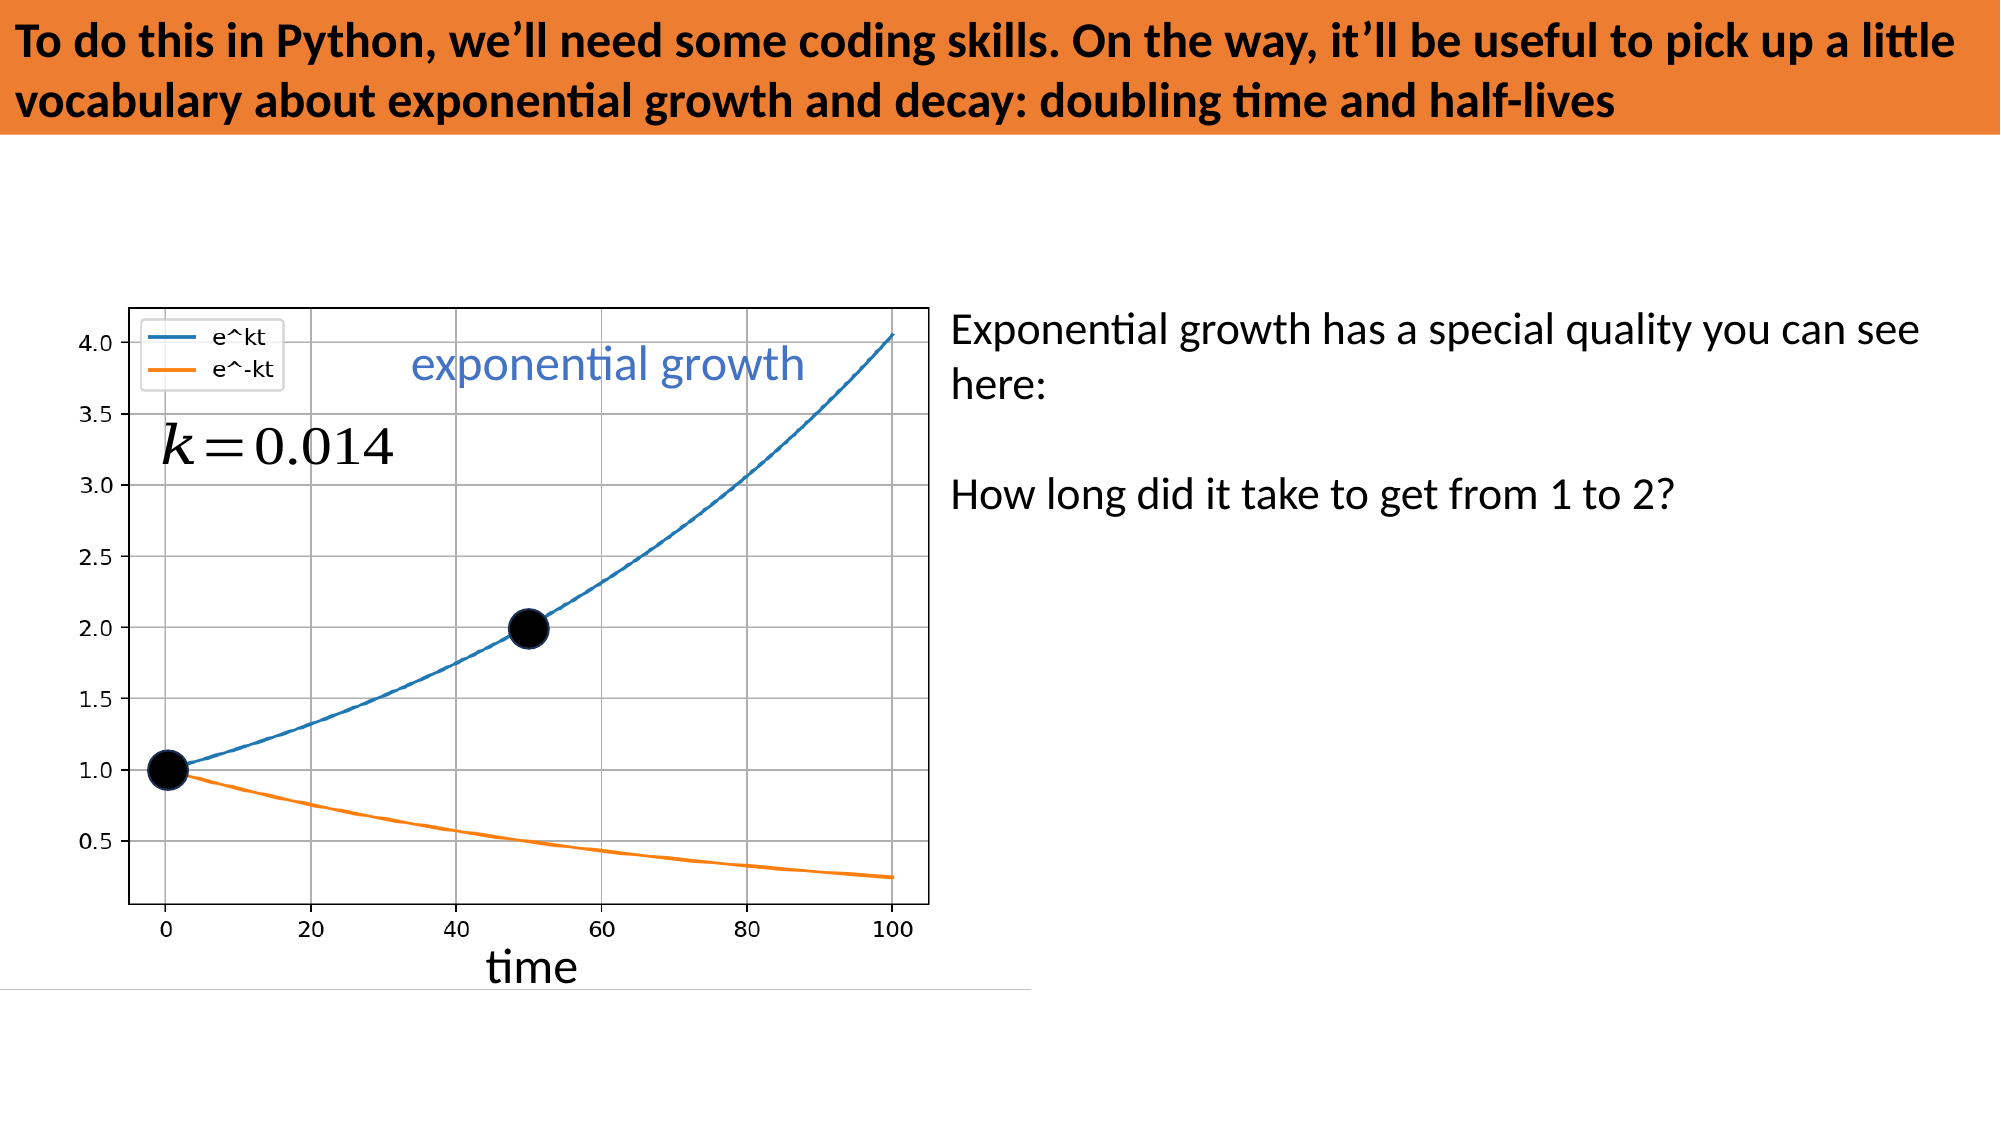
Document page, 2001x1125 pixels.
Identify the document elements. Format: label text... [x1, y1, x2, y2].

text_box time [470, 990, 787, 1001]
text_box To do this in Python, we’ll need some coding skills. On the way, it’ll be useful to pick up a little vocabulary about exponential growth and decay: doubling time and half-lives [0, 0, 2000, 135]
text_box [0, 215, 1031, 990]
text_box Exponential growth has a special quality you can see here: How long did it take to get from 1 to 2? [1031, 291, 1967, 526]
